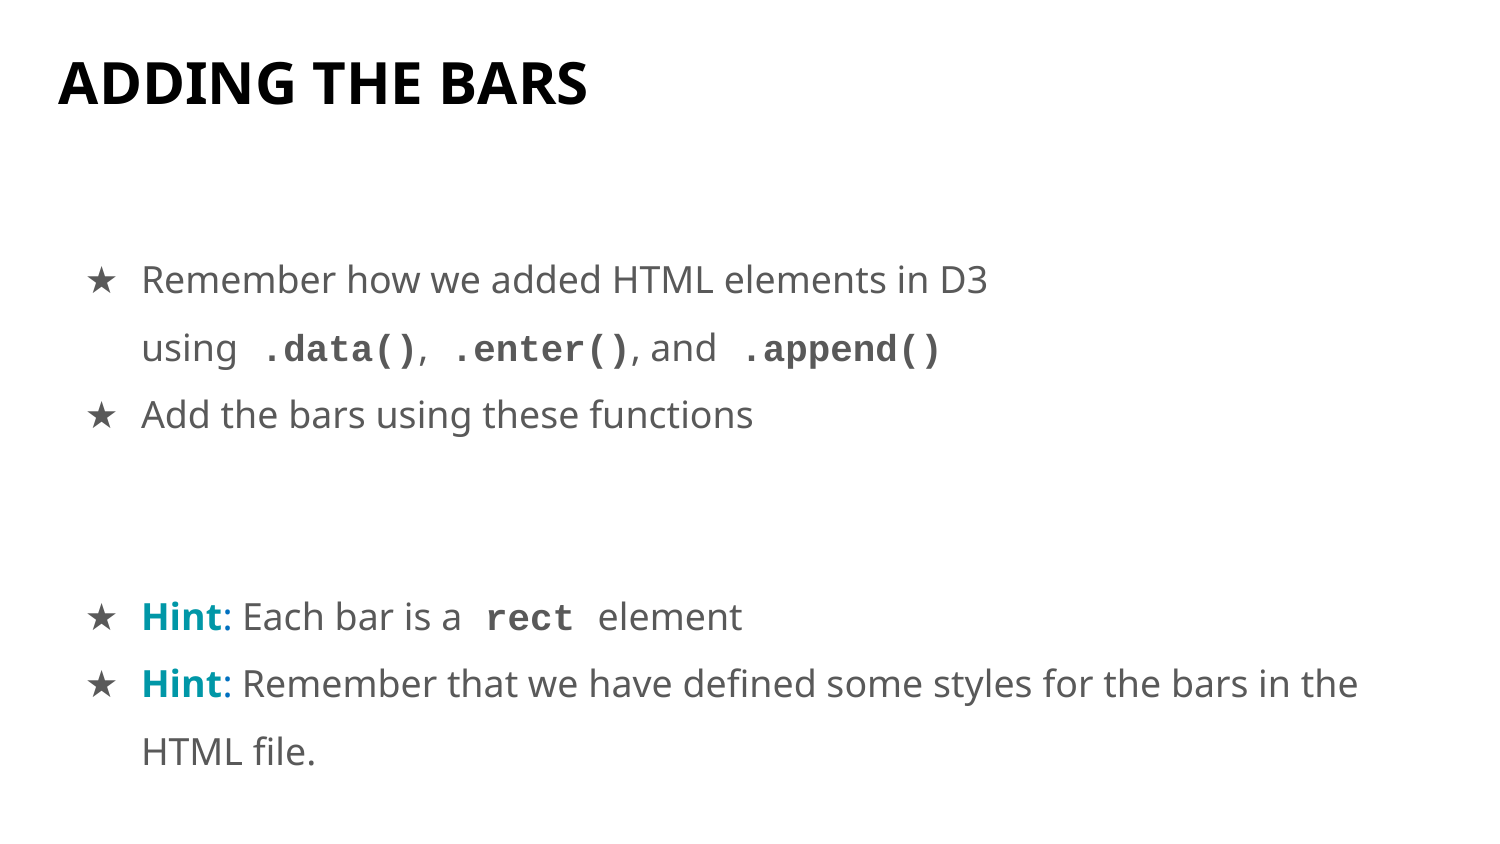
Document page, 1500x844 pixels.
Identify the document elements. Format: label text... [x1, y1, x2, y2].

list Remember how we added HTML elements in D3 using .data(), .enter(), and .append() Add the bars using these functions Hint: Each bar is a rect element Hint: Remember that we have defined some styles for the bars in the HTML file. [51, 140, 1449, 785]
title ADDING THE BARS [43, 31, 1442, 126]
